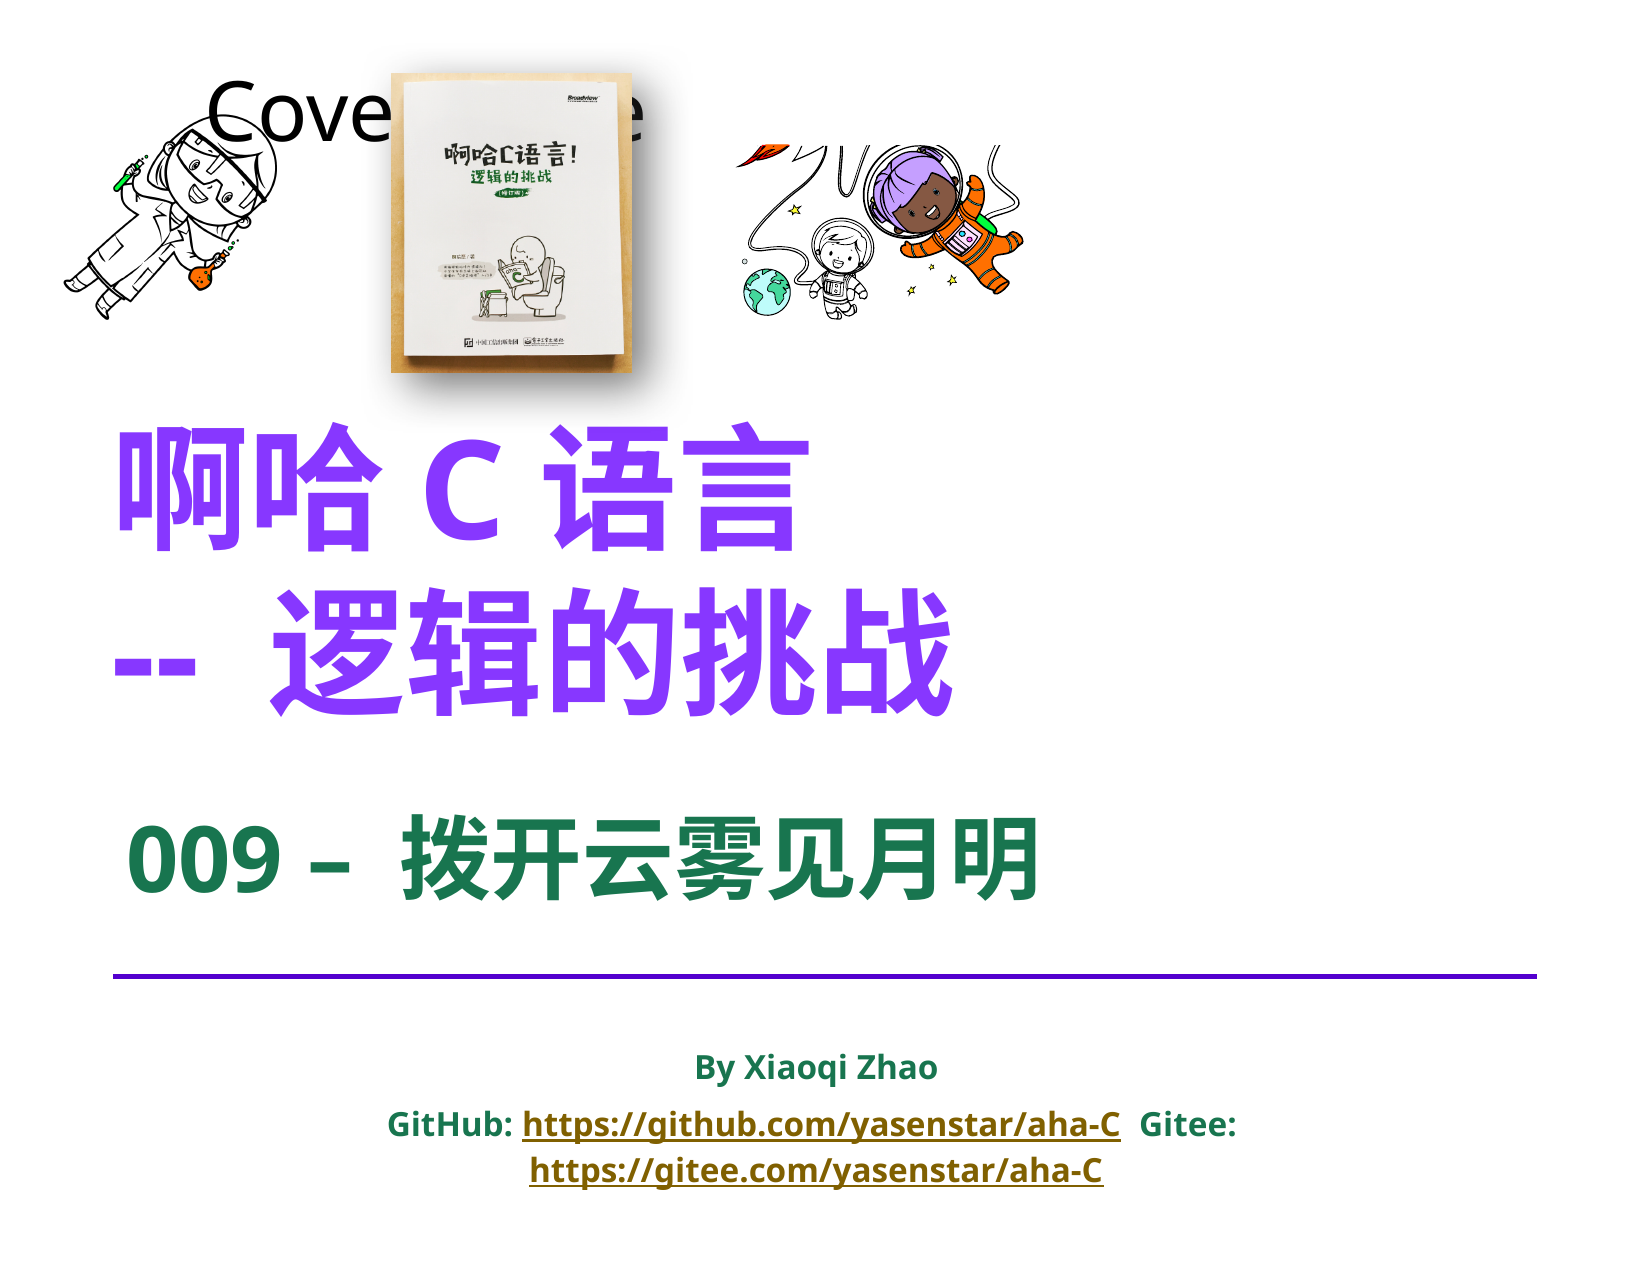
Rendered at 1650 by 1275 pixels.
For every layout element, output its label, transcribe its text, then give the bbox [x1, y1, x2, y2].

text_box 啊哈C语言 -- 逻辑的挑战 [111, 402, 1494, 749]
text_box 009 – 拨开云雾见月明 [111, 793, 1082, 915]
picture [391, 73, 632, 373]
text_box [735, 144, 1024, 320]
title Cover page [27, 62, 405, 310]
picture [28, 73, 321, 366]
text_box By Xiaoqi Zhao GitHub: https://github.com/yasenstar/aha-C Gitee: https://gitee.com/yasenstar/aha-C [113, 1038, 1520, 1159]
title Cover page [649, 62, 825, 310]
